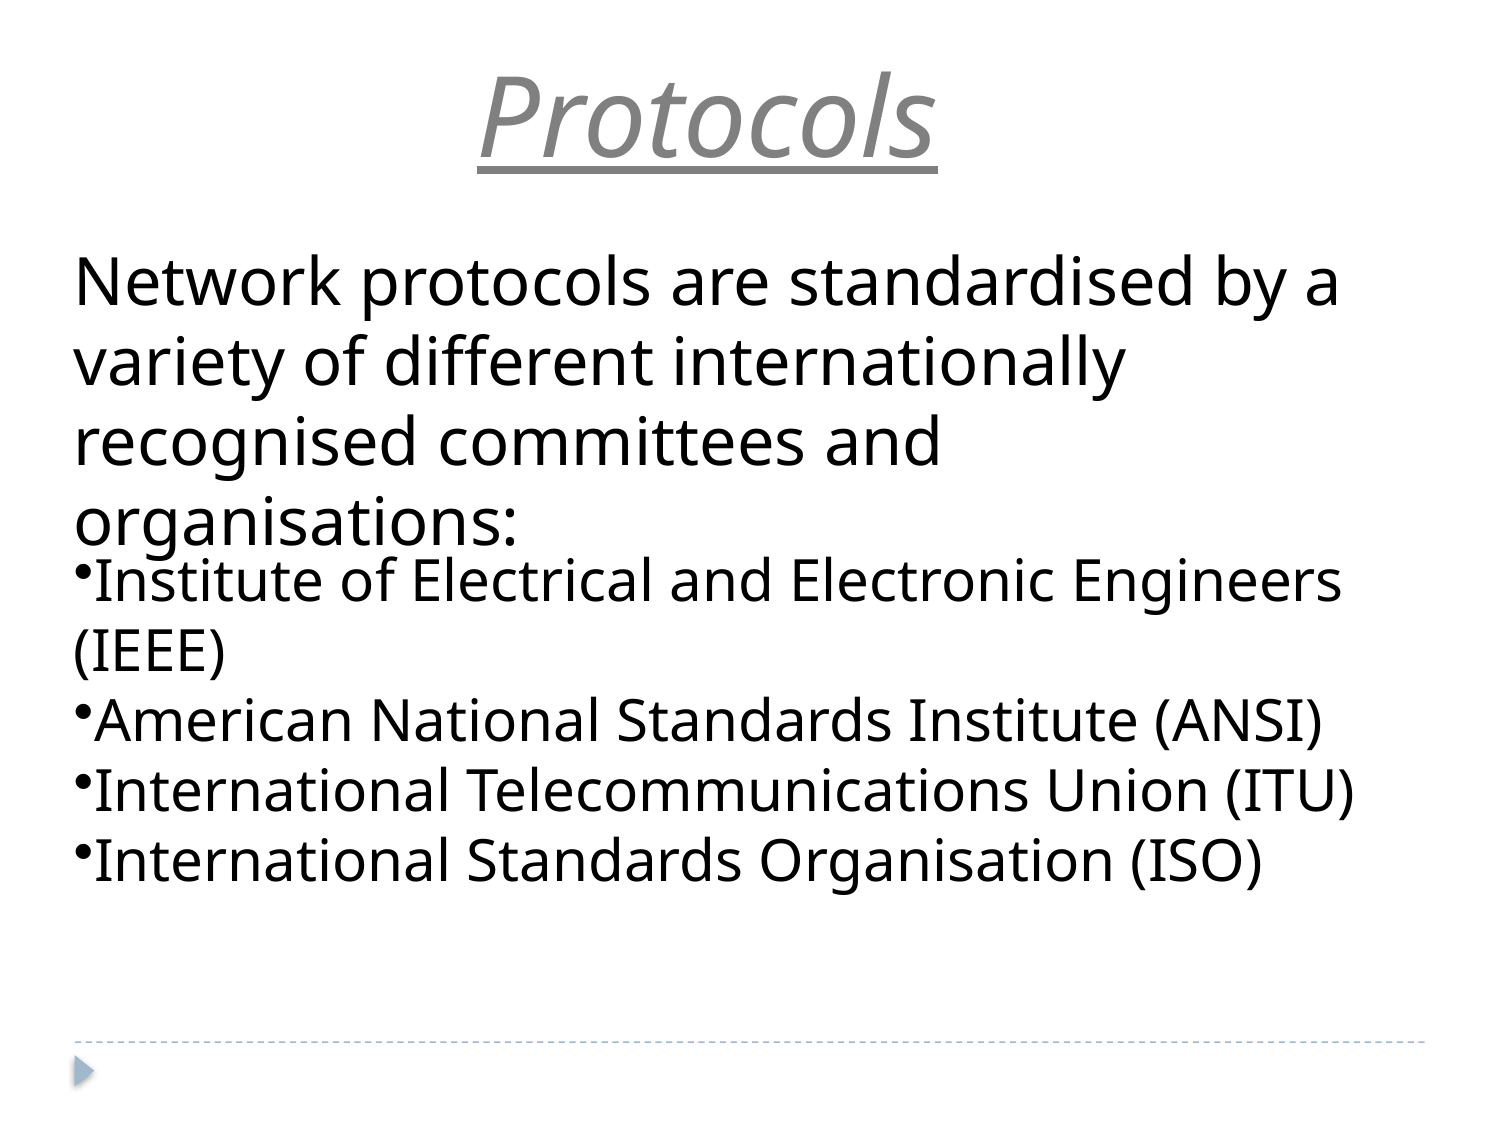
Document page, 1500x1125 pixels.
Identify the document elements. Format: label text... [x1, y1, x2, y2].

text_box Protocols [461, 37, 954, 188]
text_box Institute of Electrical and Electronic Engineers (IEEE) American National Standards Institute (ANSI) International Telecommunications Union (ITU) International Standards Organisation (ISO) [58, 535, 1423, 901]
text_box Network protocols are standardised by a variety of different internationally recognised committees and organisations: [58, 231, 1423, 535]
